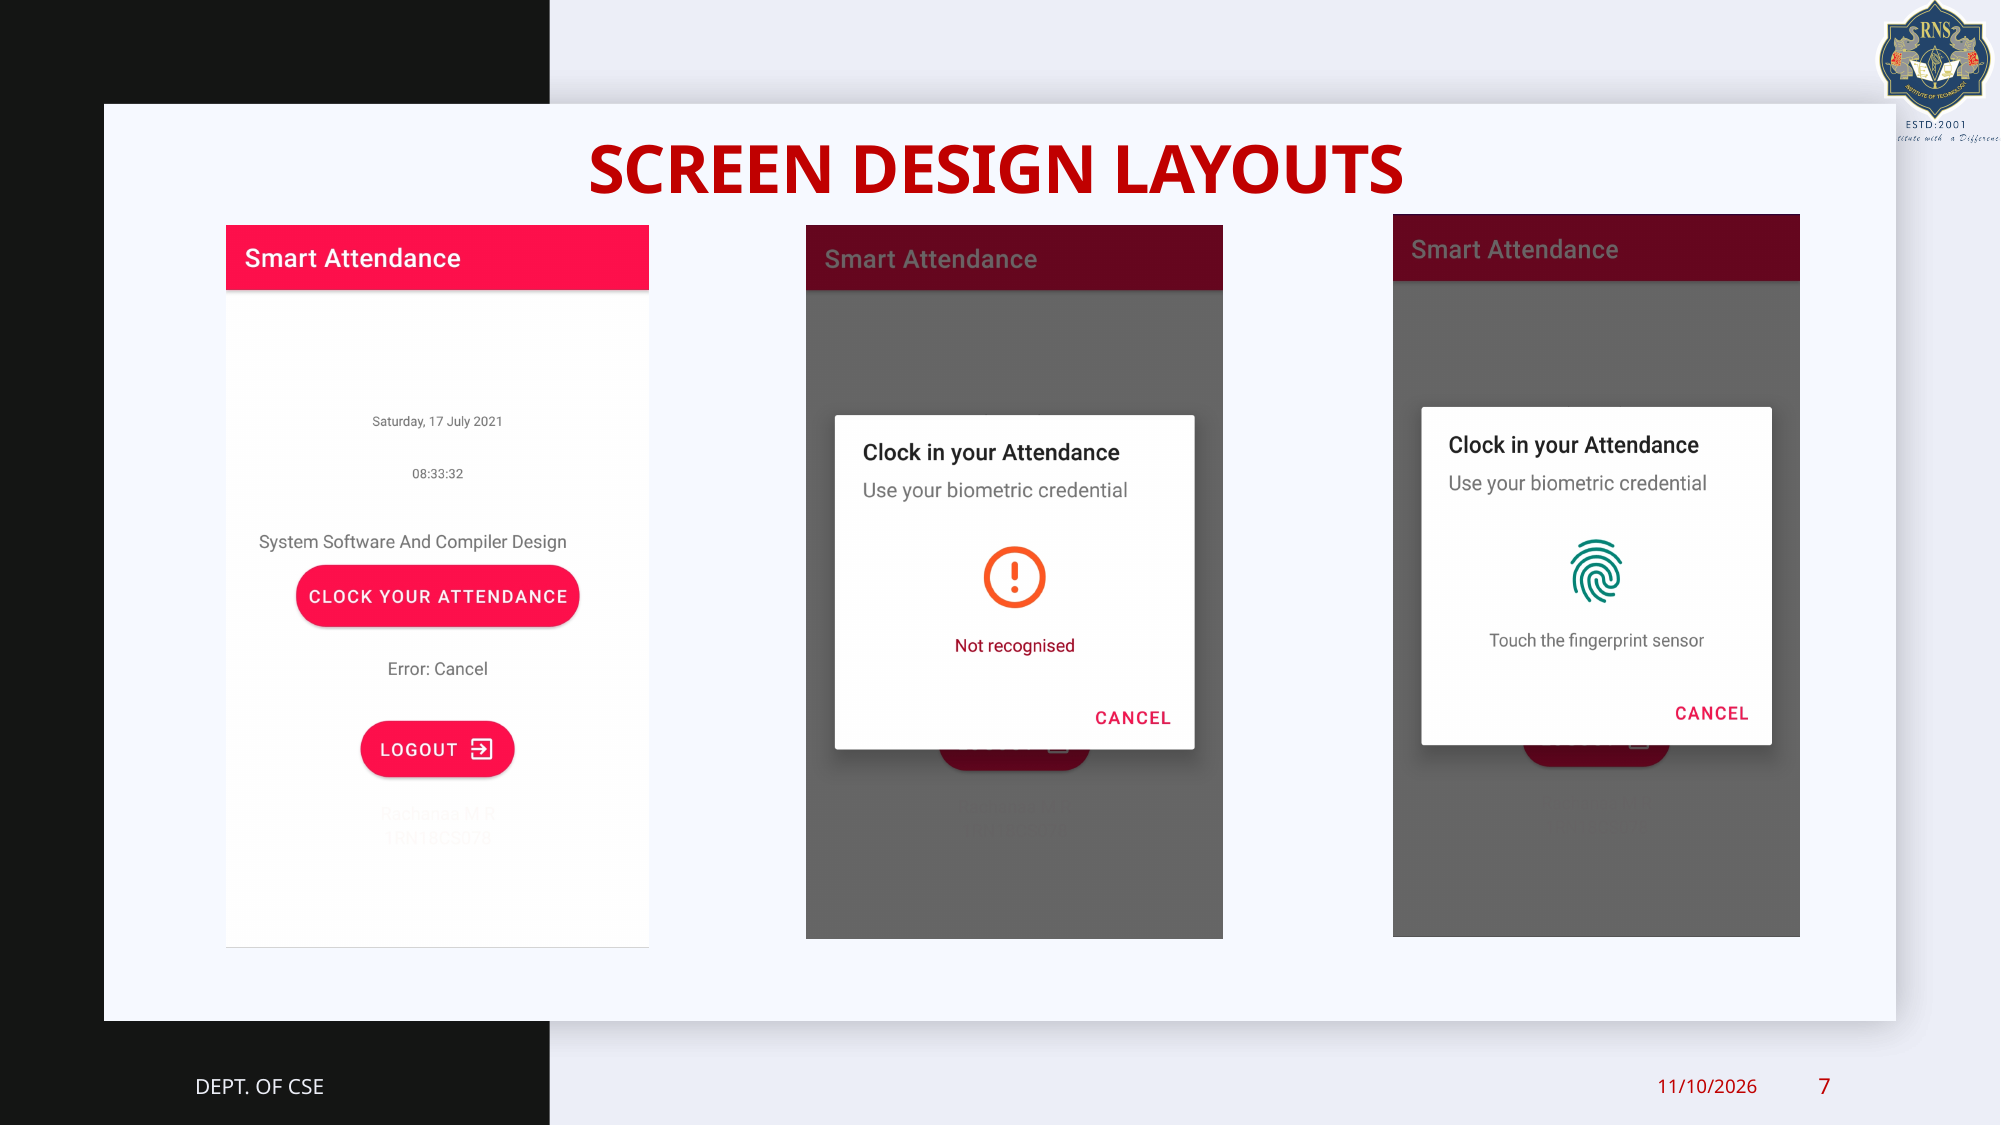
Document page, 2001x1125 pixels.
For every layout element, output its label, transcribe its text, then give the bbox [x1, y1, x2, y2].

slide_number 7 [1803, 1057, 1932, 1118]
title Screen Design Layouts [180, 124, 1830, 221]
picture [225, 225, 650, 949]
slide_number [1348, 1057, 1773, 1118]
picture [805, 225, 1224, 940]
picture [1867, 0, 2001, 144]
picture [1392, 214, 1801, 937]
footer Dept. of CSE [180, 1057, 1299, 1118]
